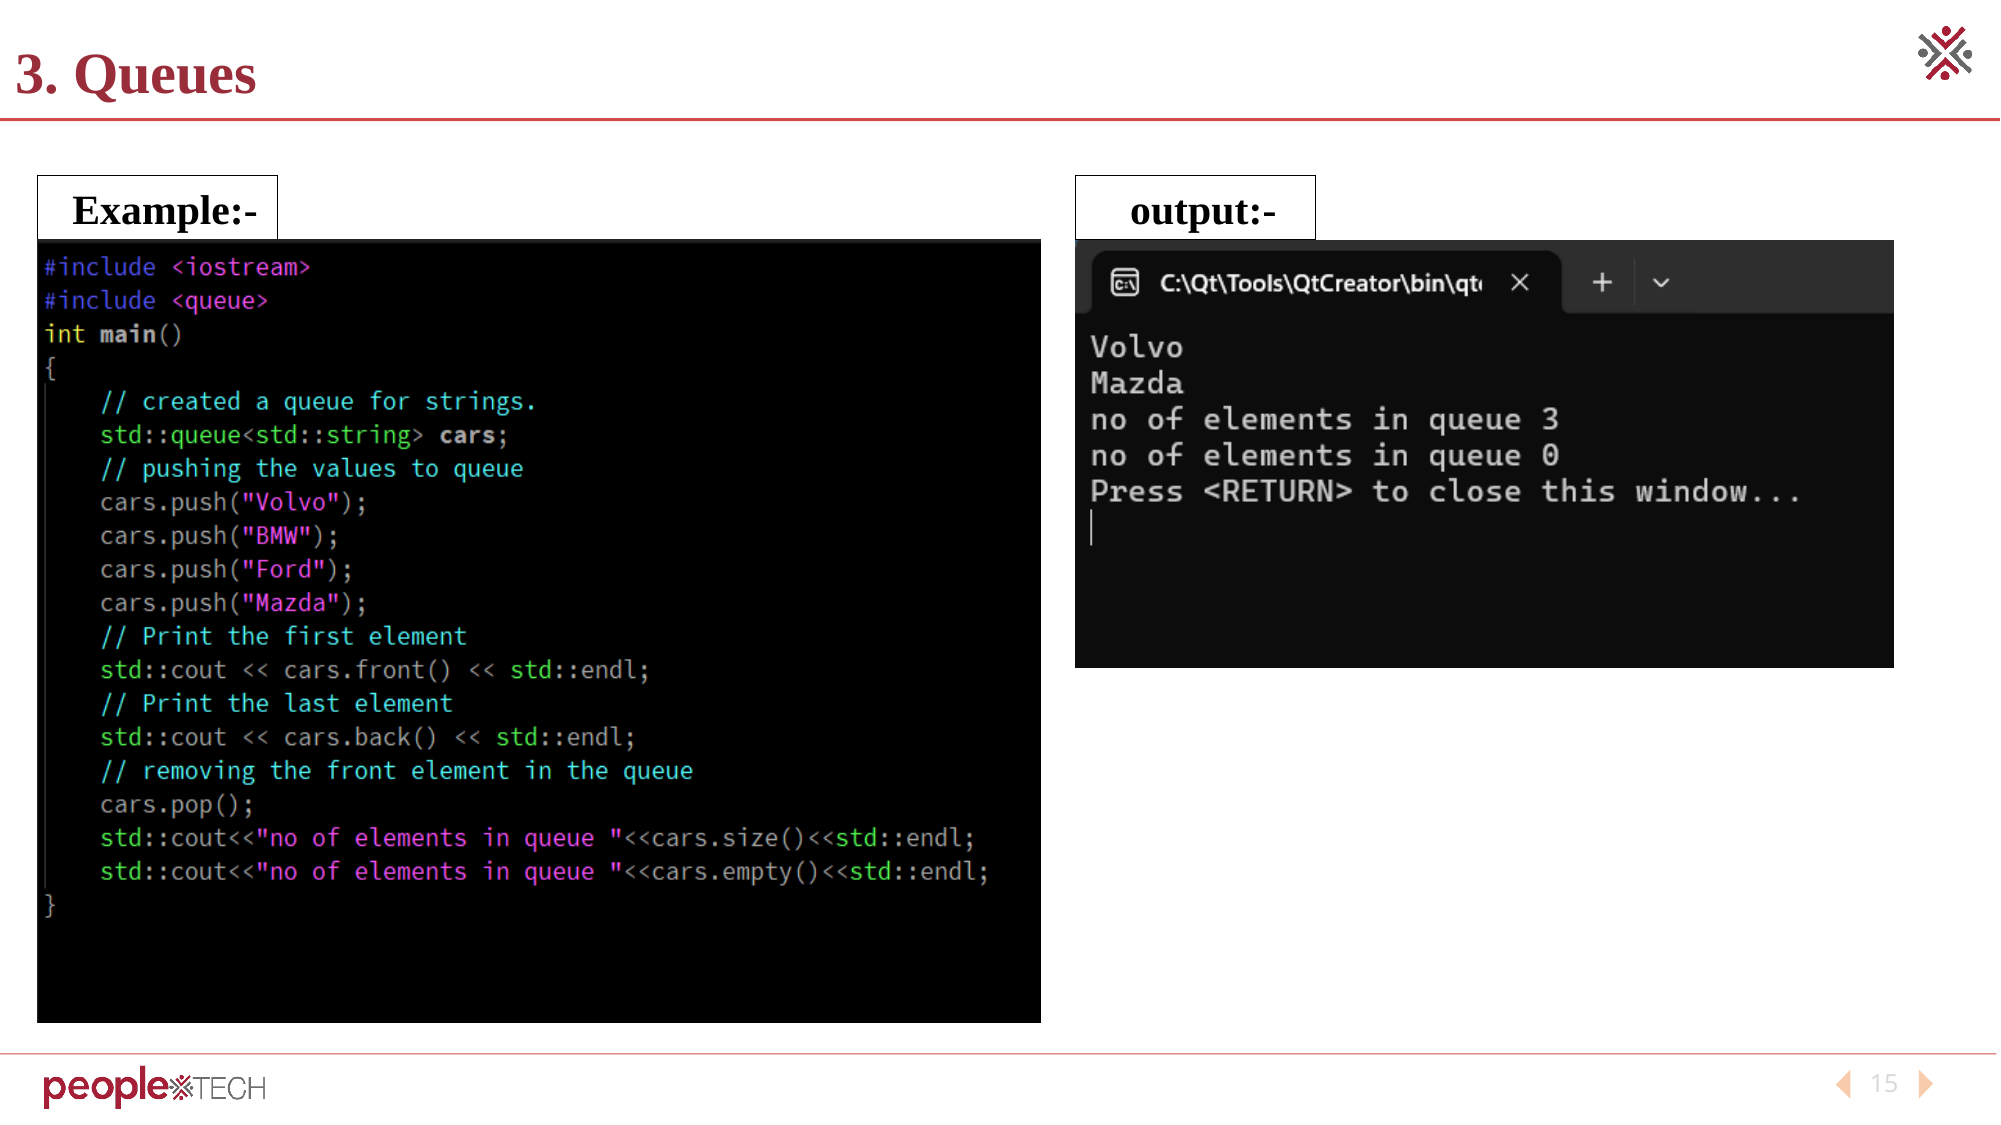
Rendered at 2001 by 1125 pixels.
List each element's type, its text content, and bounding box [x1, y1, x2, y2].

text_box Example:- [37, 175, 278, 239]
text_box output:- [1075, 175, 1316, 240]
picture [1918, 26, 1972, 80]
picture [37, 239, 1041, 1023]
picture [31, 1059, 275, 1115]
picture [1075, 240, 1894, 668]
list [53, 139, 1911, 965]
title 3. Queues [0, 31, 1828, 118]
